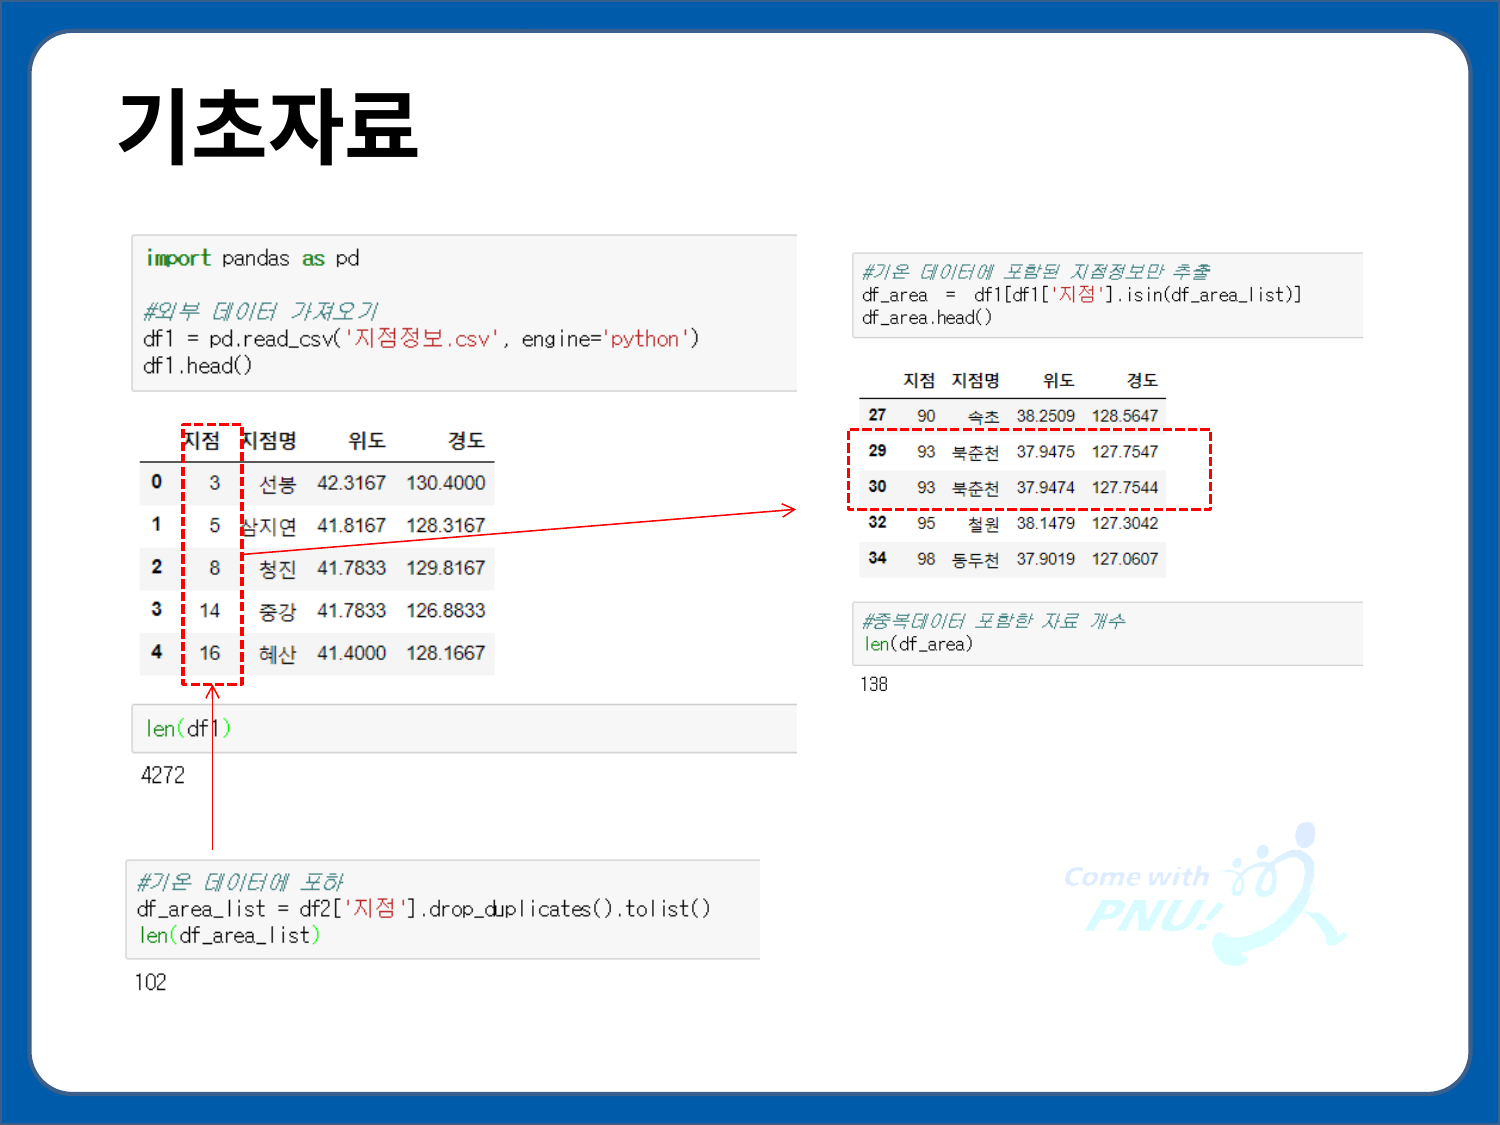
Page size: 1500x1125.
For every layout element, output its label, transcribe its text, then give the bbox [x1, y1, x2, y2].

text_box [241, 509, 797, 555]
picture [123, 219, 797, 799]
picture [844, 243, 1363, 704]
picture [120, 843, 760, 1007]
title 기초자료 [100, 66, 1425, 185]
